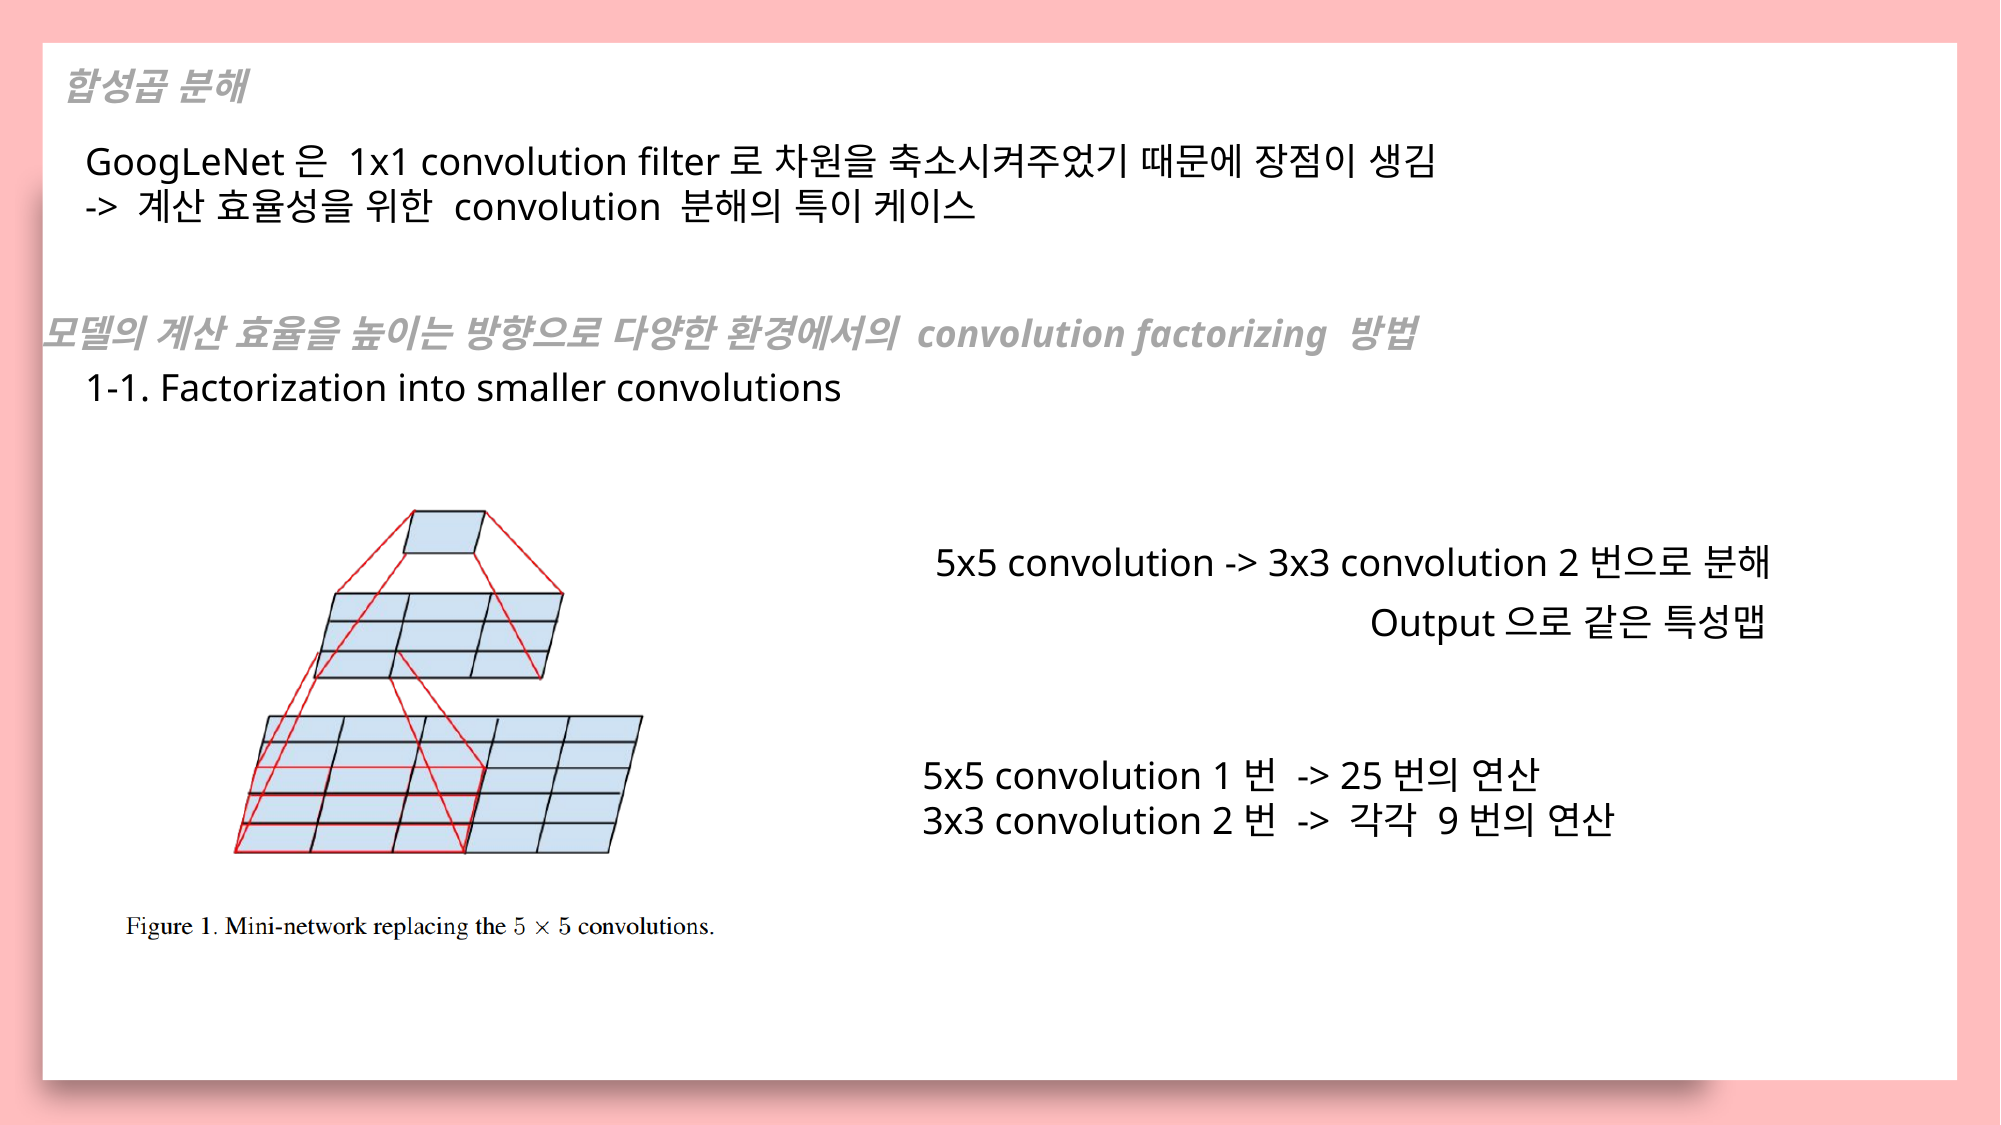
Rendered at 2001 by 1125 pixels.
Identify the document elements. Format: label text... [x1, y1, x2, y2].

text_box 모델의 계산 효율을 높이는 방향으로 다양한 환경에서의 convolution factorizing 방법 [26, 302, 1431, 362]
text_box [42, 42, 1958, 1081]
text_box Output으로 같은 특성맵 [1355, 591, 1782, 652]
text_box 5x5 convolution -> 3x3 convolution 2번으로 분해 [920, 531, 1788, 591]
text_box 1-1. Factorization into smaller convolutions [70, 362, 1264, 417]
text_box GoogLeNet은 1x1 convolution filter로 차원을 축소시켜주었기 때문에 장점이 생김 -> 계산 효율성을 위한 convolution 분해의 특이 케이스 [70, 130, 1888, 236]
text_box 5x5 convolution 1번 -> 25번의 연산 3x3 convolution 2번 -> 각각 9번의 연산 [907, 744, 1632, 850]
text_box 합성곱 분해 [48, 55, 261, 116]
picture [117, 503, 726, 944]
